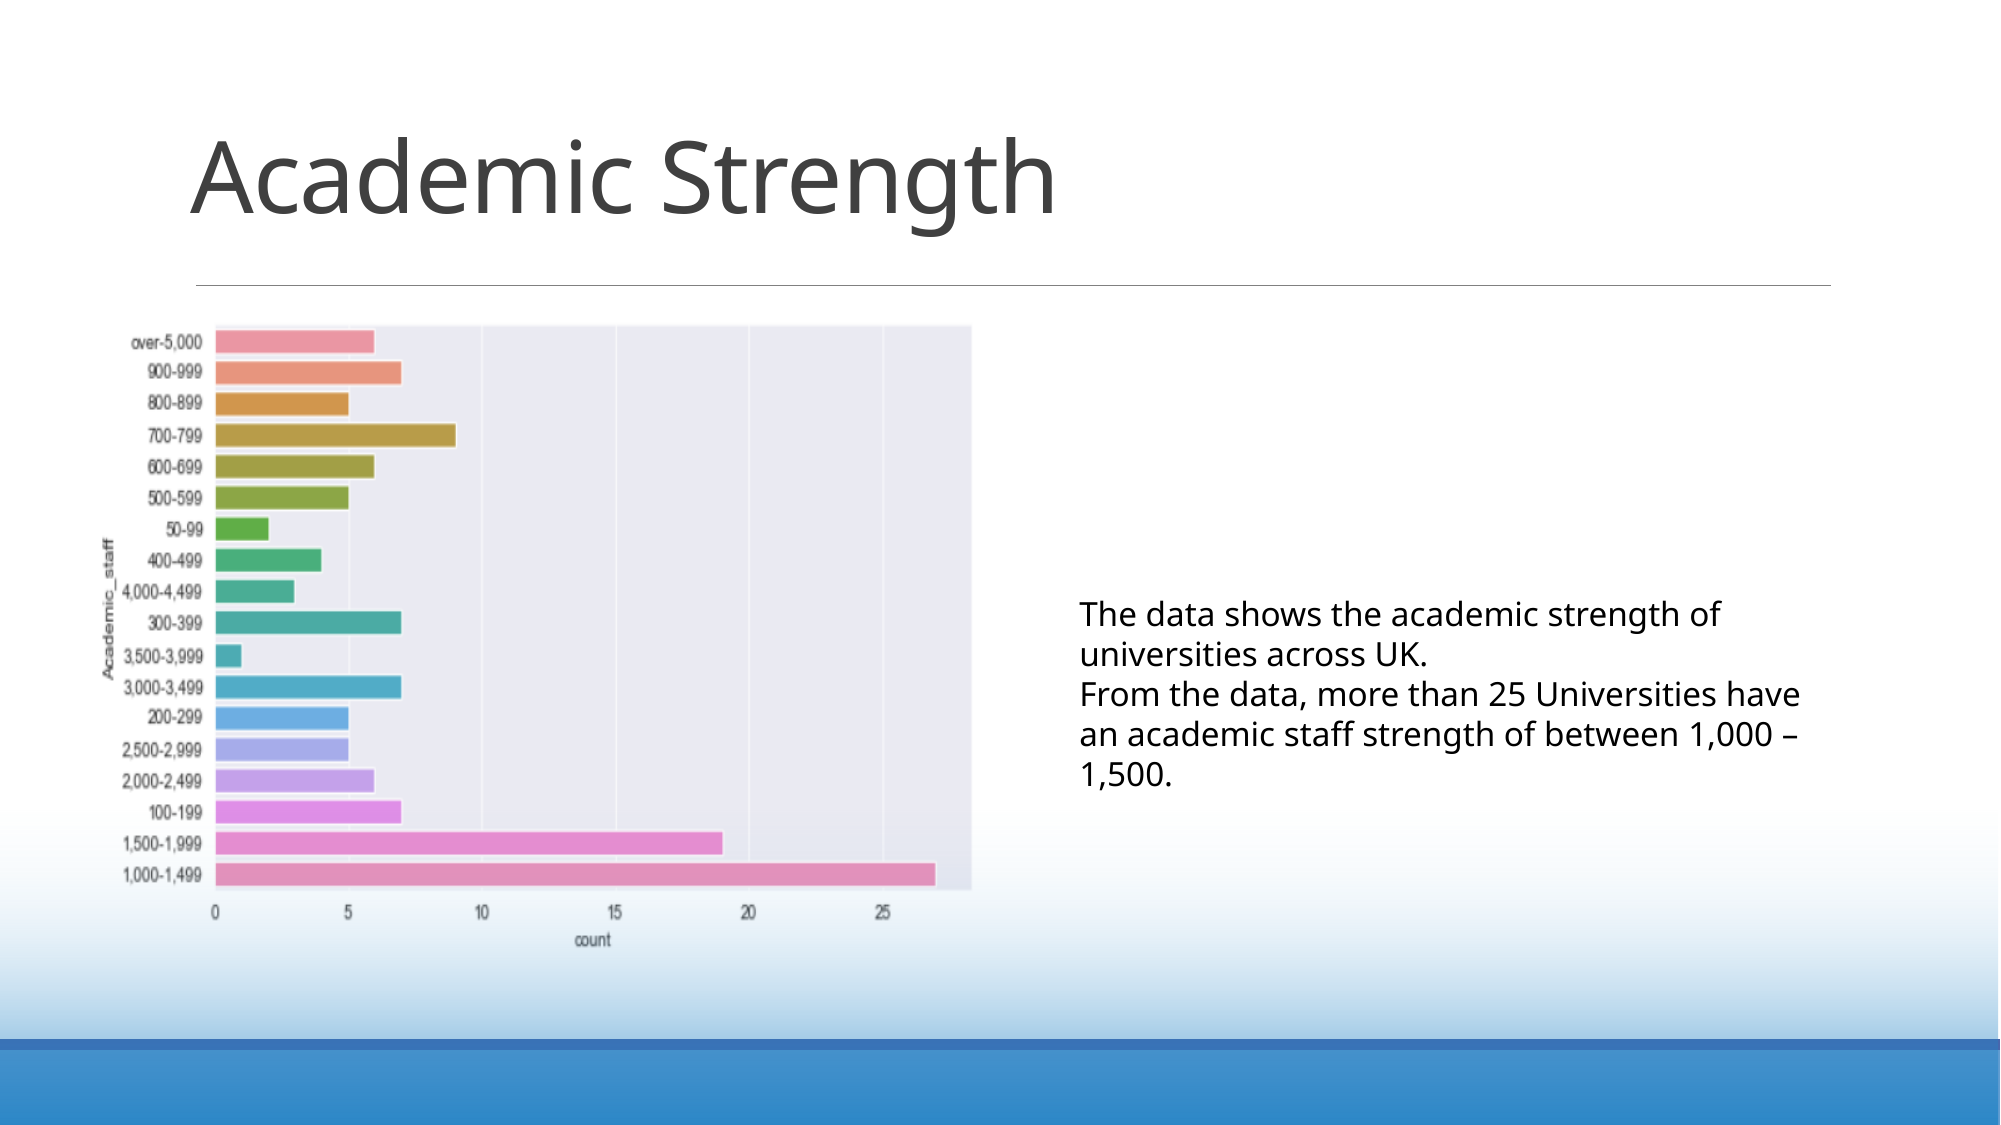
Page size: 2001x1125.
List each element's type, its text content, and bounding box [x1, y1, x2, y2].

title Academic Strength [175, 18, 1754, 242]
text_box The data shows the academic strength of universities across UK. From the data, more than 25 Universities have an academic staff strength of between 1,000 – 1,500. [1064, 585, 1819, 801]
picture [91, 315, 982, 955]
text_box [0, 810, 1999, 1125]
